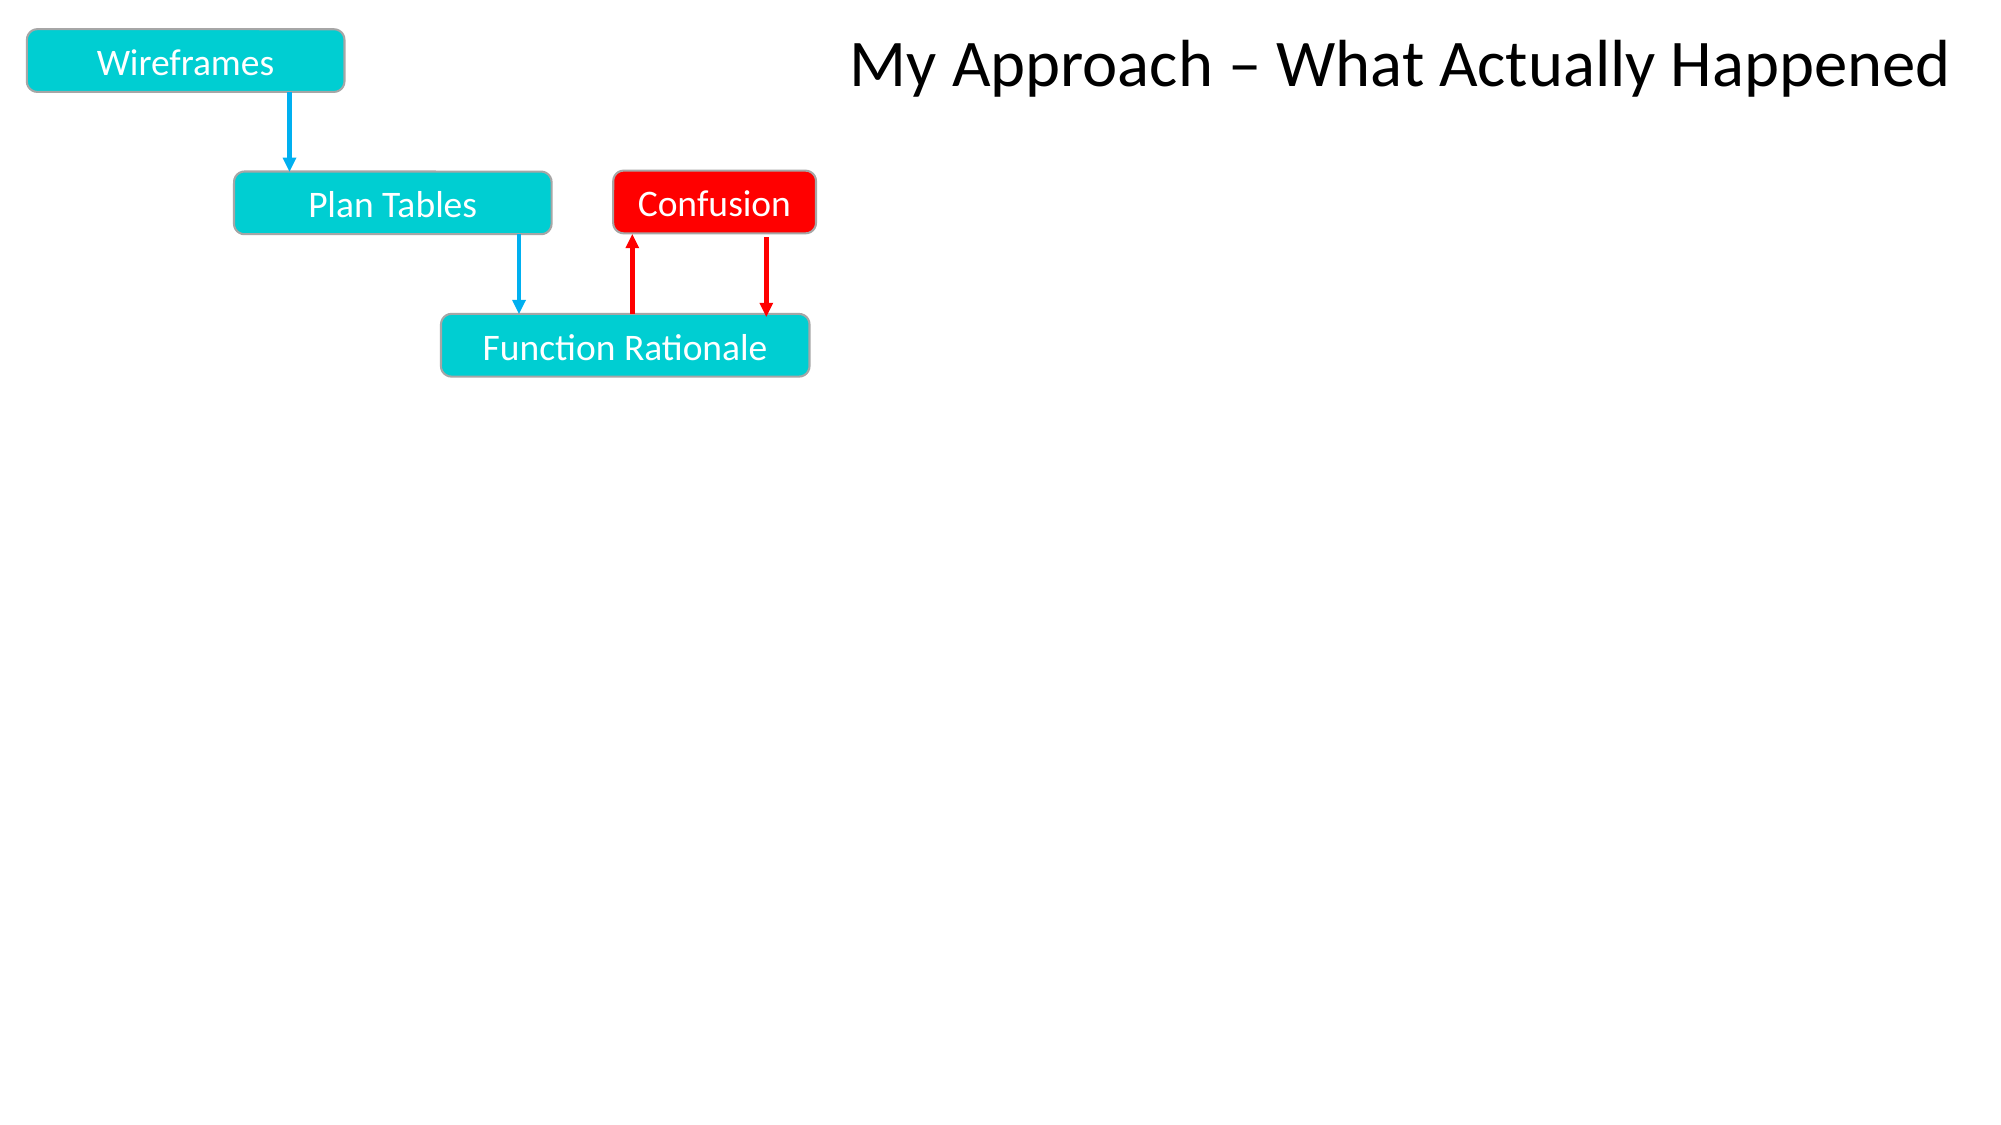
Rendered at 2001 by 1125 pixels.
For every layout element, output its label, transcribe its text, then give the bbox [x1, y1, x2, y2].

text_box Function Rationale [439, 312, 811, 378]
text_box Confusion [612, 169, 818, 235]
text_box My Approach – What Actually Happened [814, 12, 1988, 108]
text_box Wireframes [25, 28, 346, 93]
text_box Plan Tables [232, 170, 553, 236]
